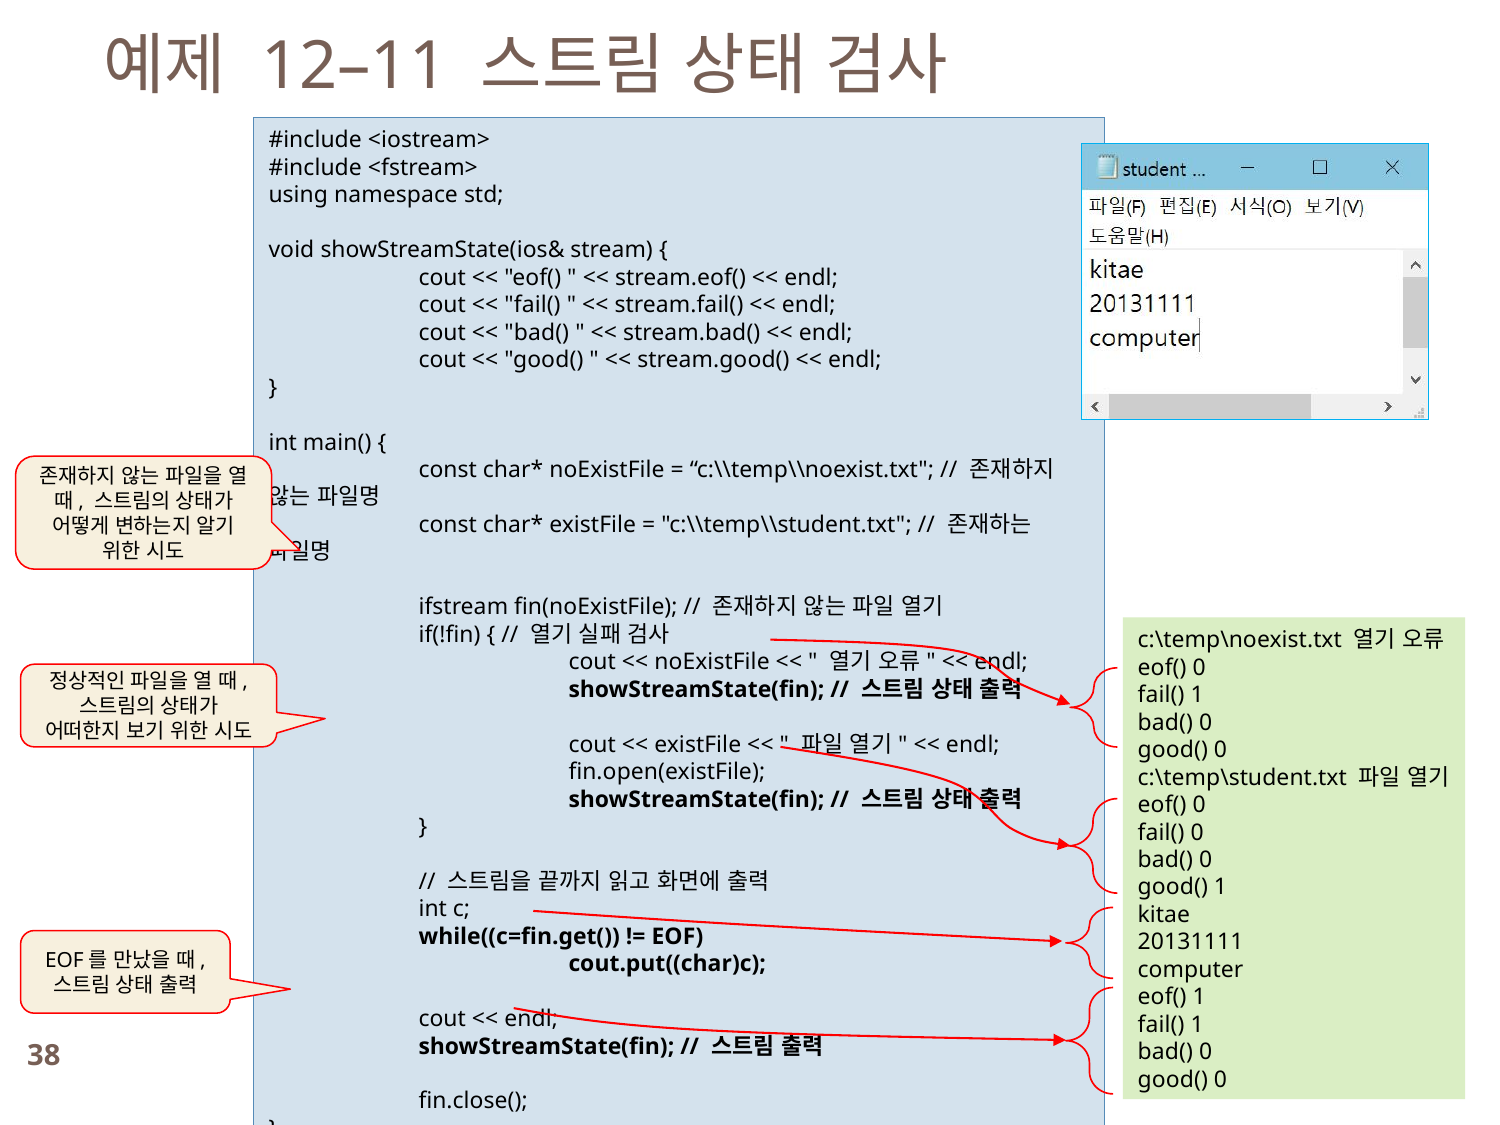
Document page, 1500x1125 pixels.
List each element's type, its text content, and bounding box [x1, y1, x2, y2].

text_box 정상적인 파일을 열 때, 스트림의 상태가 어떠한지 보기 위한 시도 [18, 662, 327, 749]
text_box c:\temp\noexist.txt 열기 오류 eof() 0 fail() 1 bad() 0 good() 0 c:\temp\student.txt 파일 열기 eof() 0 fail() 0 bad() 0 good() 1 kitae 20131111 computer eof() 1 fail() 1 bad() 0 good() 0 [1122, 617, 1466, 1100]
text_box [1065, 906, 1114, 980]
text_box [513, 1006, 1066, 1047]
text_box [1069, 666, 1118, 748]
slide_number 38 [0, 1025, 88, 1088]
title 예제 12–11 스트림 상태 검사 [88, 5, 1154, 118]
text_box [1065, 986, 1114, 1095]
text_box [780, 745, 1071, 850]
text_box EOF를 만났을 때, 스트림 상태 출력 [18, 928, 292, 1015]
text_box 존재하지 않는 파일을 열 때, 스트림의 상태가 어떻게 변하는지 알기 위한 시도 [13, 454, 302, 571]
picture [1083, 145, 1427, 418]
text_box #include <iostream> #include <fstream> using namespace std; void showStreamState(ios& stream) { cout << "eof() " << stream.eof() << endl; cout << "fail() " << stream.fail() << endl; cout << "bad() " << stream.bad() << endl; cout << "good() " << stream.good() << endl; } int main() { const char* noExistFile = “c:\\temp\\noexist.txt"; // 존재하지 않는 파일명 const char* existFile = "c:\\temp\\student.txt"; // 존재하는 파일명 ifstream fin(noExistFile); // 존재하지 않는 파일 열기 if(!fin) { // 열기 실패 검사 cout << noExistFile << " 열기 오류" << endl; showStreamState(fin); // 스트림 상태 출력 cout << existFile << " 파일 열기" << endl; fin.open(existFile); showStreamState(fin); // 스트림 상태 출력 } // 스트림을 끝까지 읽고 화면에 출력 int c; while((c=fin.get()) != EOF) cout.put((char)c); cout << endl; showStreamState(fin); // 스트림 출력 fin.close(); } [253, 118, 1105, 1125]
text_box [1070, 797, 1118, 894]
text_box [533, 909, 1066, 948]
text_box [770, 638, 1071, 706]
